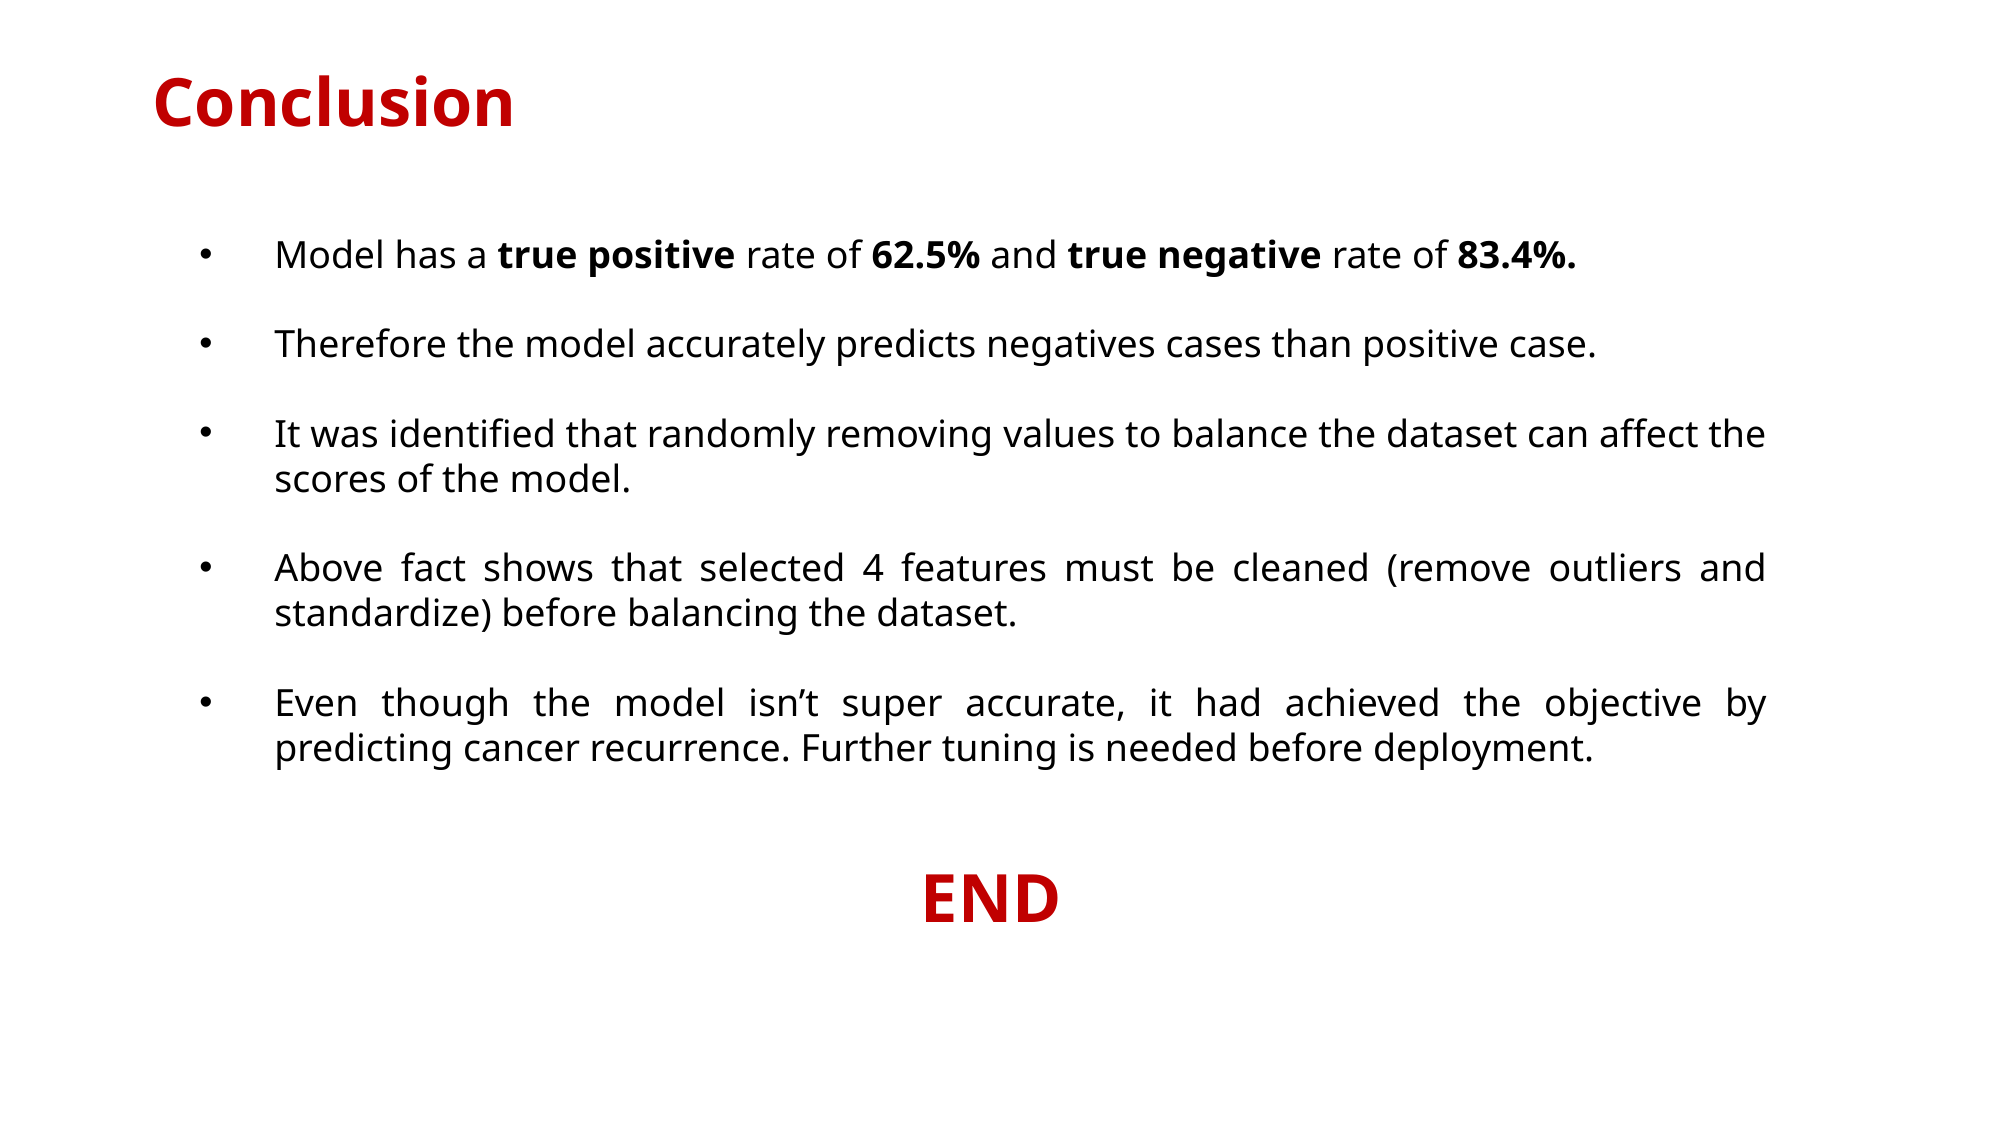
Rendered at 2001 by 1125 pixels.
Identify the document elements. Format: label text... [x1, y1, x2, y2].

title Conclusion [137, 59, 1863, 150]
text_box Even though the model isn’t super accurate, it had achieved the objective by predicting cancer recurrence. Further tuning is needed before deployment. [184, 671, 1783, 776]
text_box Above fact shows that selected 4 features must be cleaned (remove outliers and standardize) before balancing the dataset. [184, 536, 1783, 642]
text_box Therefore the model accurately predicts negatives cases than positive case. [184, 313, 1783, 373]
text_box END [137, 855, 1863, 946]
text_box Model has a true positive rate of 62.5% and true negative rate of 83.4%. [184, 223, 1783, 284]
text_box It was identified that randomly removing values to balance the dataset can affect the scores of the model. [184, 402, 1783, 507]
